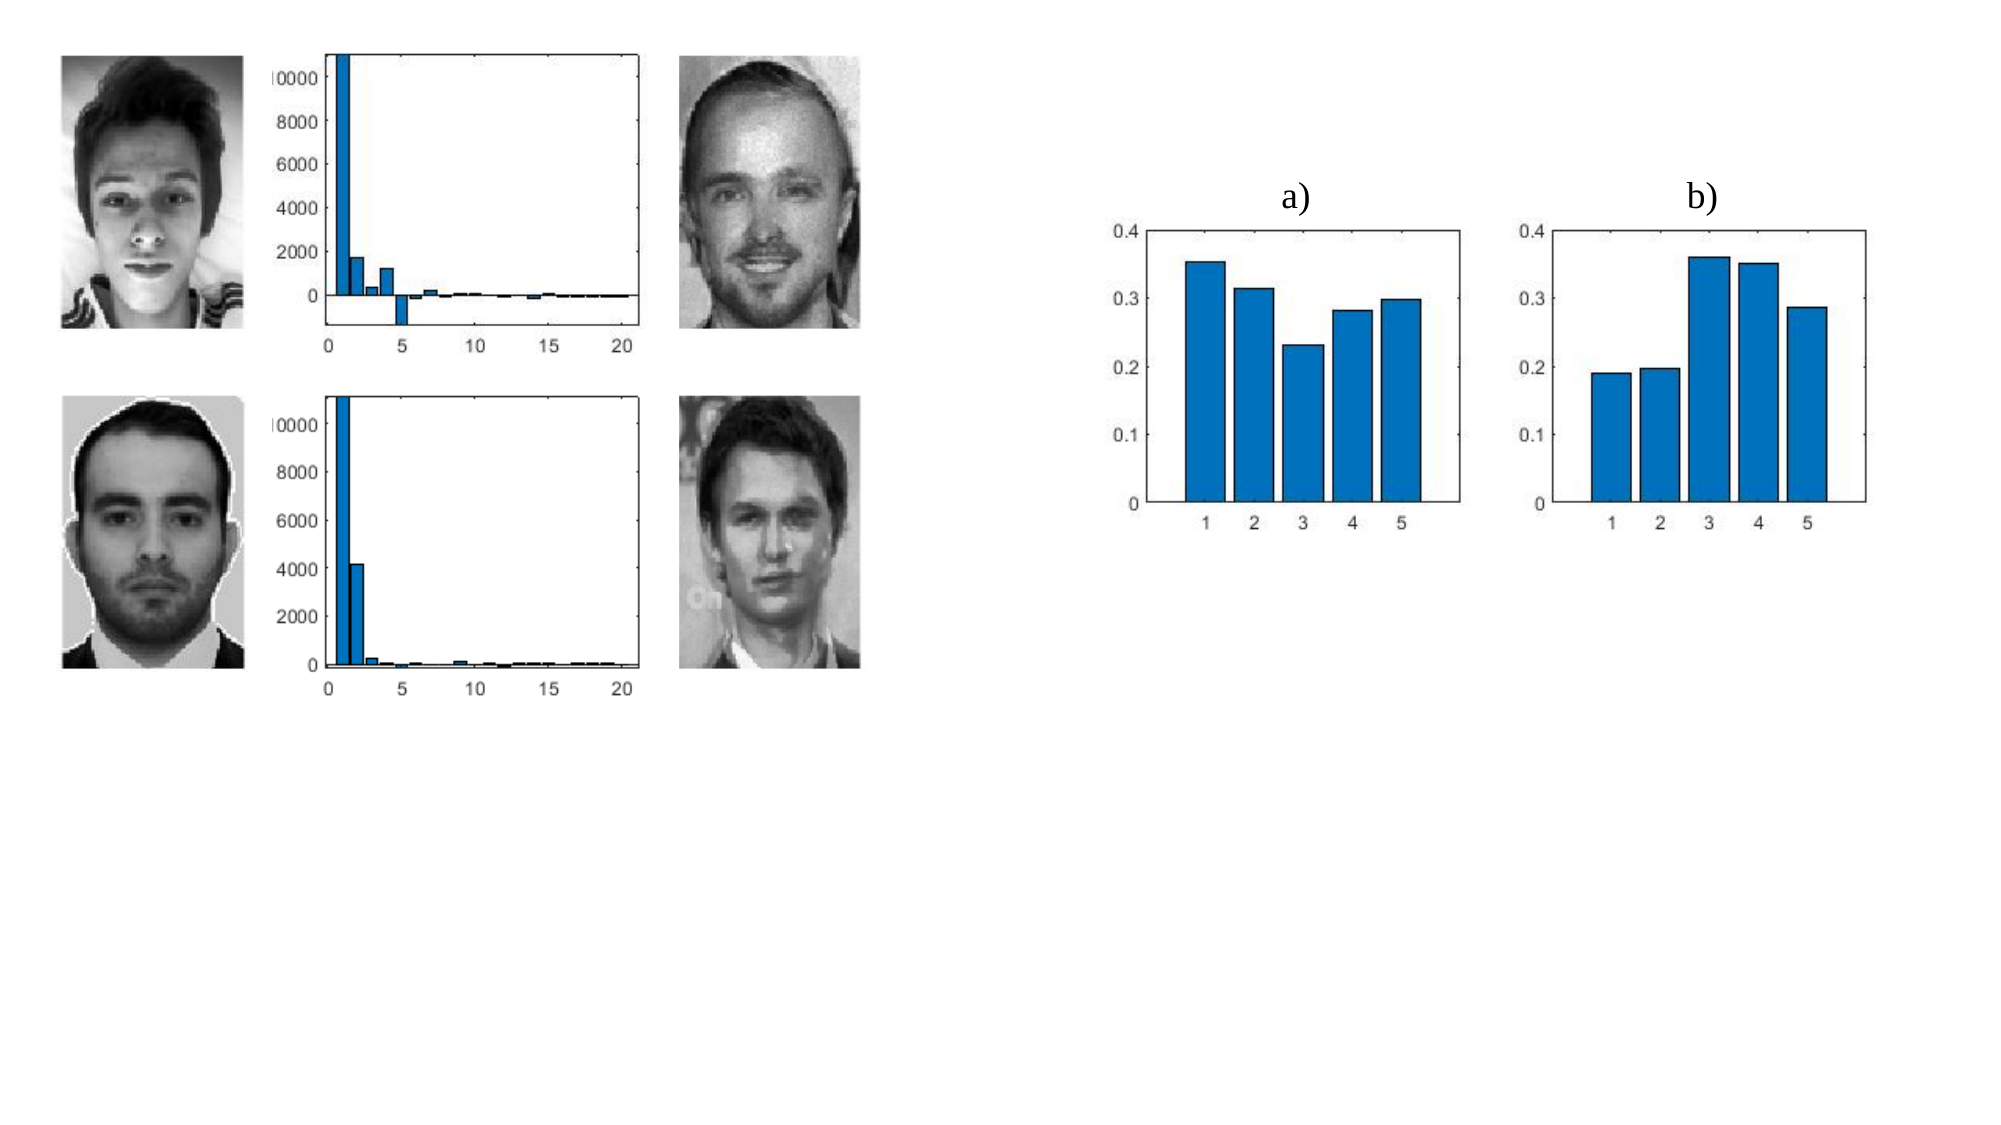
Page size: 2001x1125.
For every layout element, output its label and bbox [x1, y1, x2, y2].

text_box [57, 29, 866, 705]
text_box [1092, 163, 1906, 539]
